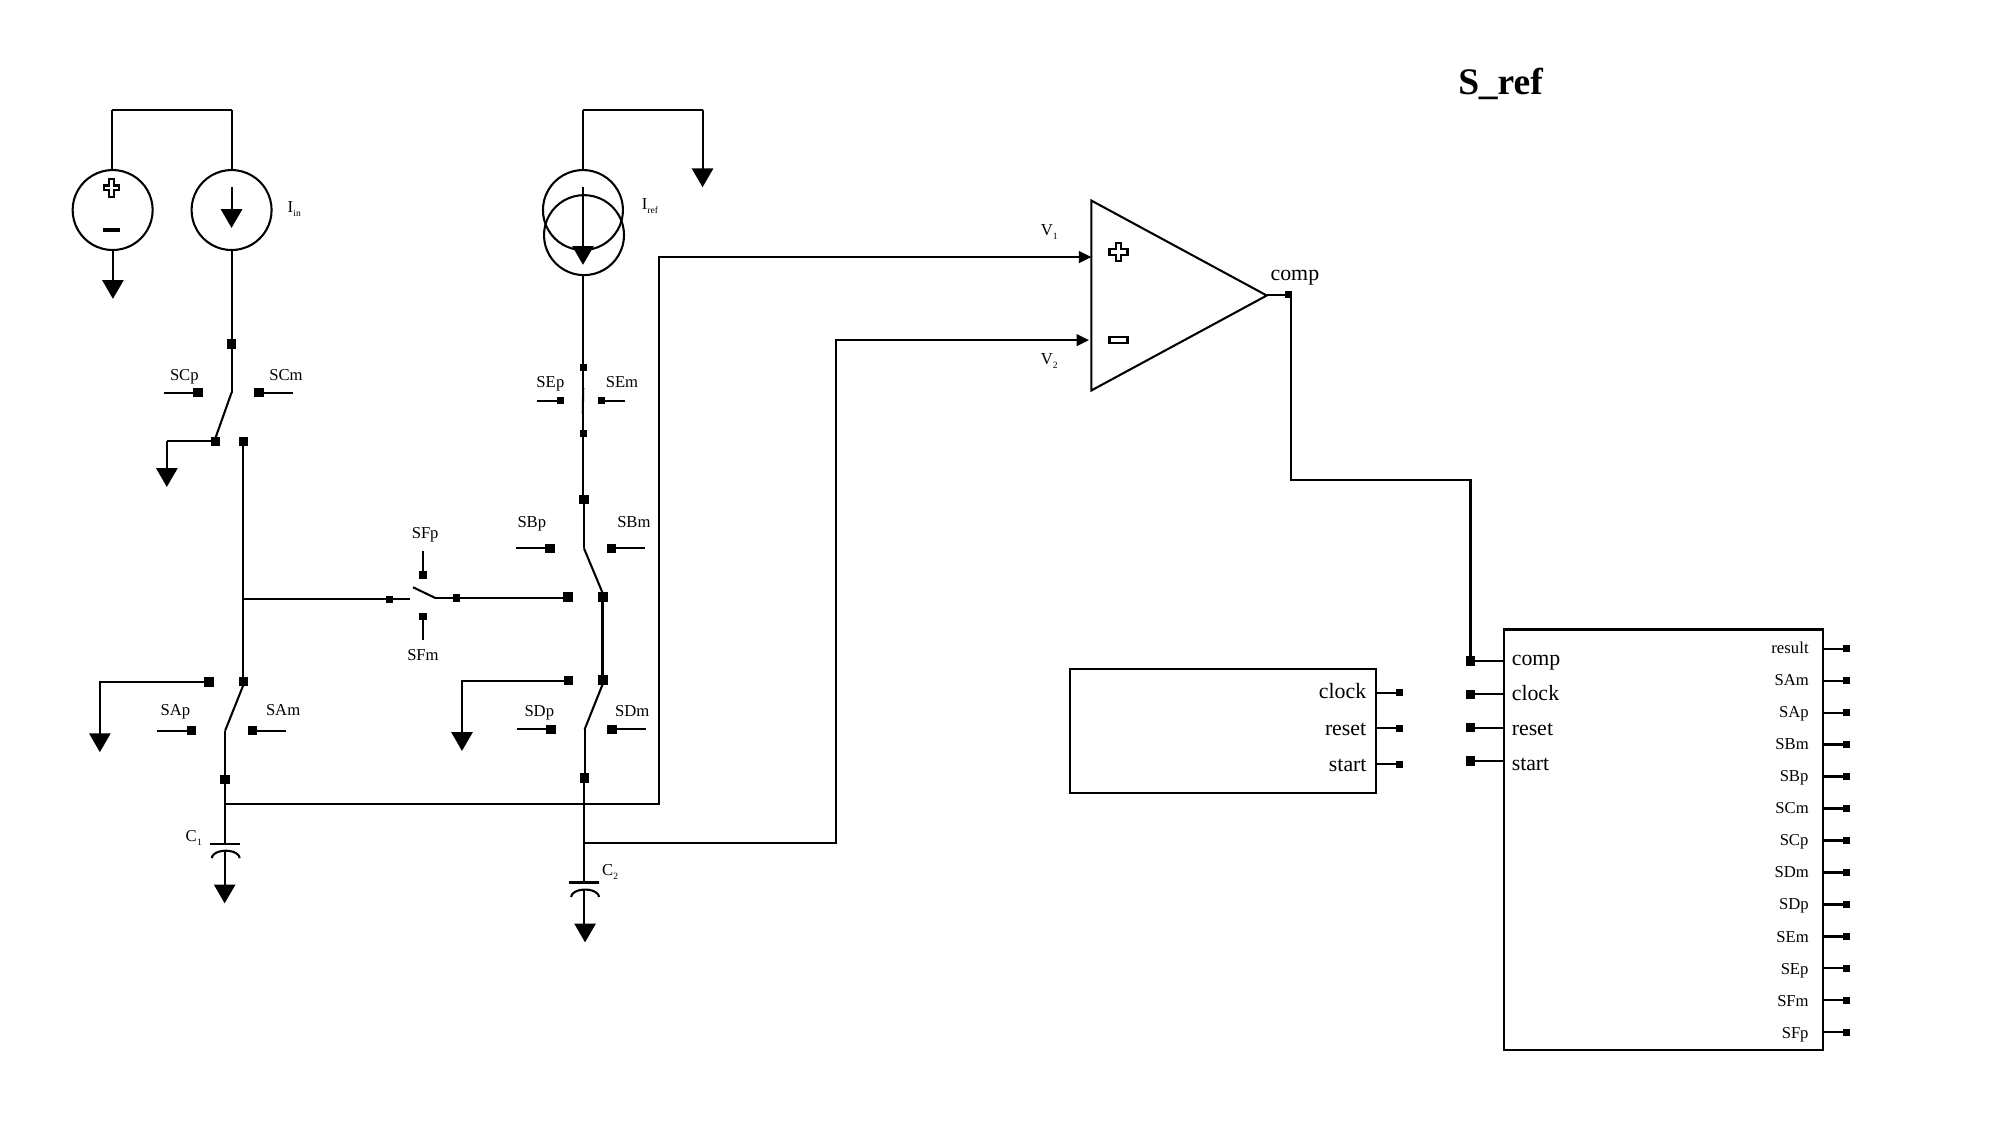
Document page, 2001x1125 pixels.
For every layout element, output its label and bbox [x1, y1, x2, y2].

text_box [47, 49, 1850, 1050]
